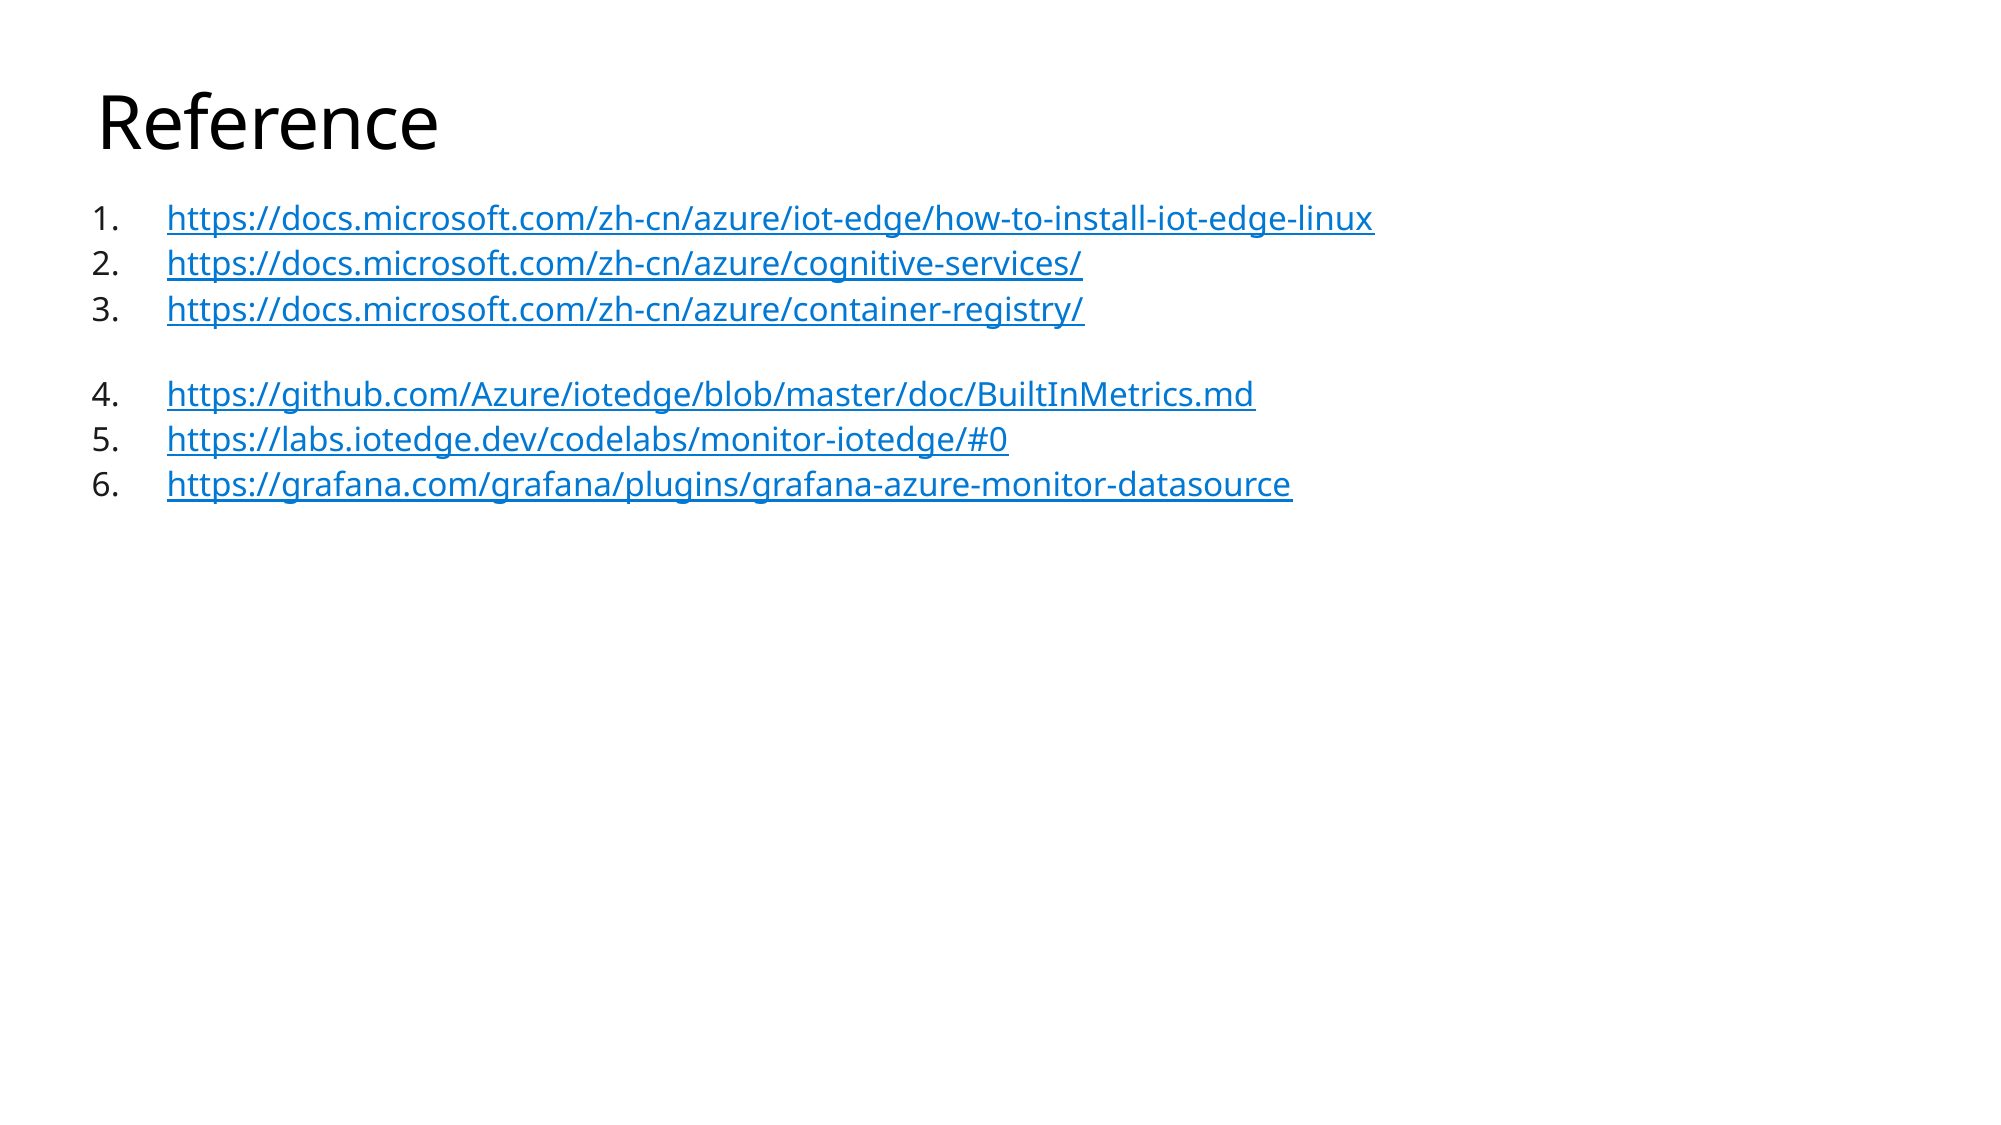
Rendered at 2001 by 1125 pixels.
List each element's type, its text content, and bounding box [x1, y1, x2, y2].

title Reference [96, 75, 1904, 166]
text_box https://docs.microsoft.com/zh-cn/azure/iot-edge/how-to-install-iot-edge-linux https://docs.microsoft.com/zh-cn/azure/cognitive-services/ https://docs.microsoft.com/zh-cn/azure/container-registry/ https://github.com/Azure/iotedge/blob/master/doc/BuiltInMetrics.md https://labs.iotedge.dev/codelabs/monitor-iotedge/#0 https://grafana.com/grafana/plugins/grafana-azure-monitor-datasource [91, 197, 1375, 549]
